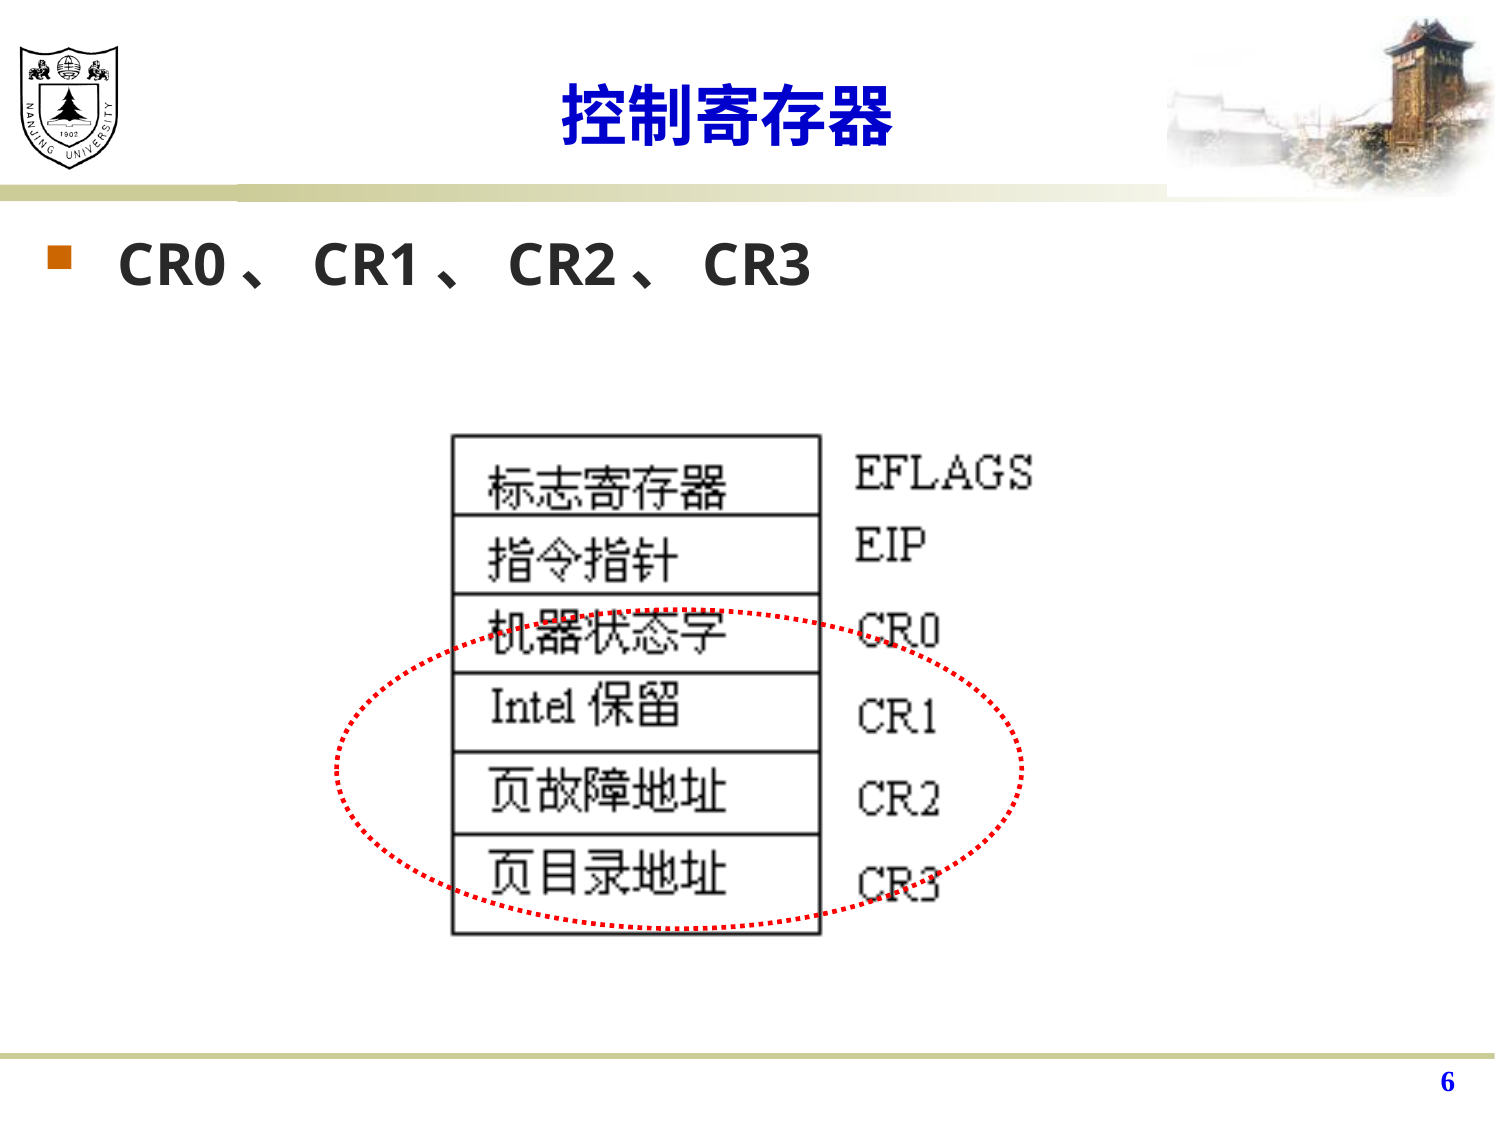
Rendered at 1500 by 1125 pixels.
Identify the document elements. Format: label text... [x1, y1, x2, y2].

text_box [336, 656, 437, 883]
slide_number 6 [1399, 1054, 1496, 1125]
list CR0、CR1、CR2、CR3 [29, 219, 1483, 1035]
picture [442, 408, 1046, 954]
picture [1167, 16, 1495, 197]
title 控制寄存器 [123, 66, 1331, 161]
picture [0, 1053, 1495, 1059]
picture [14, 42, 124, 173]
